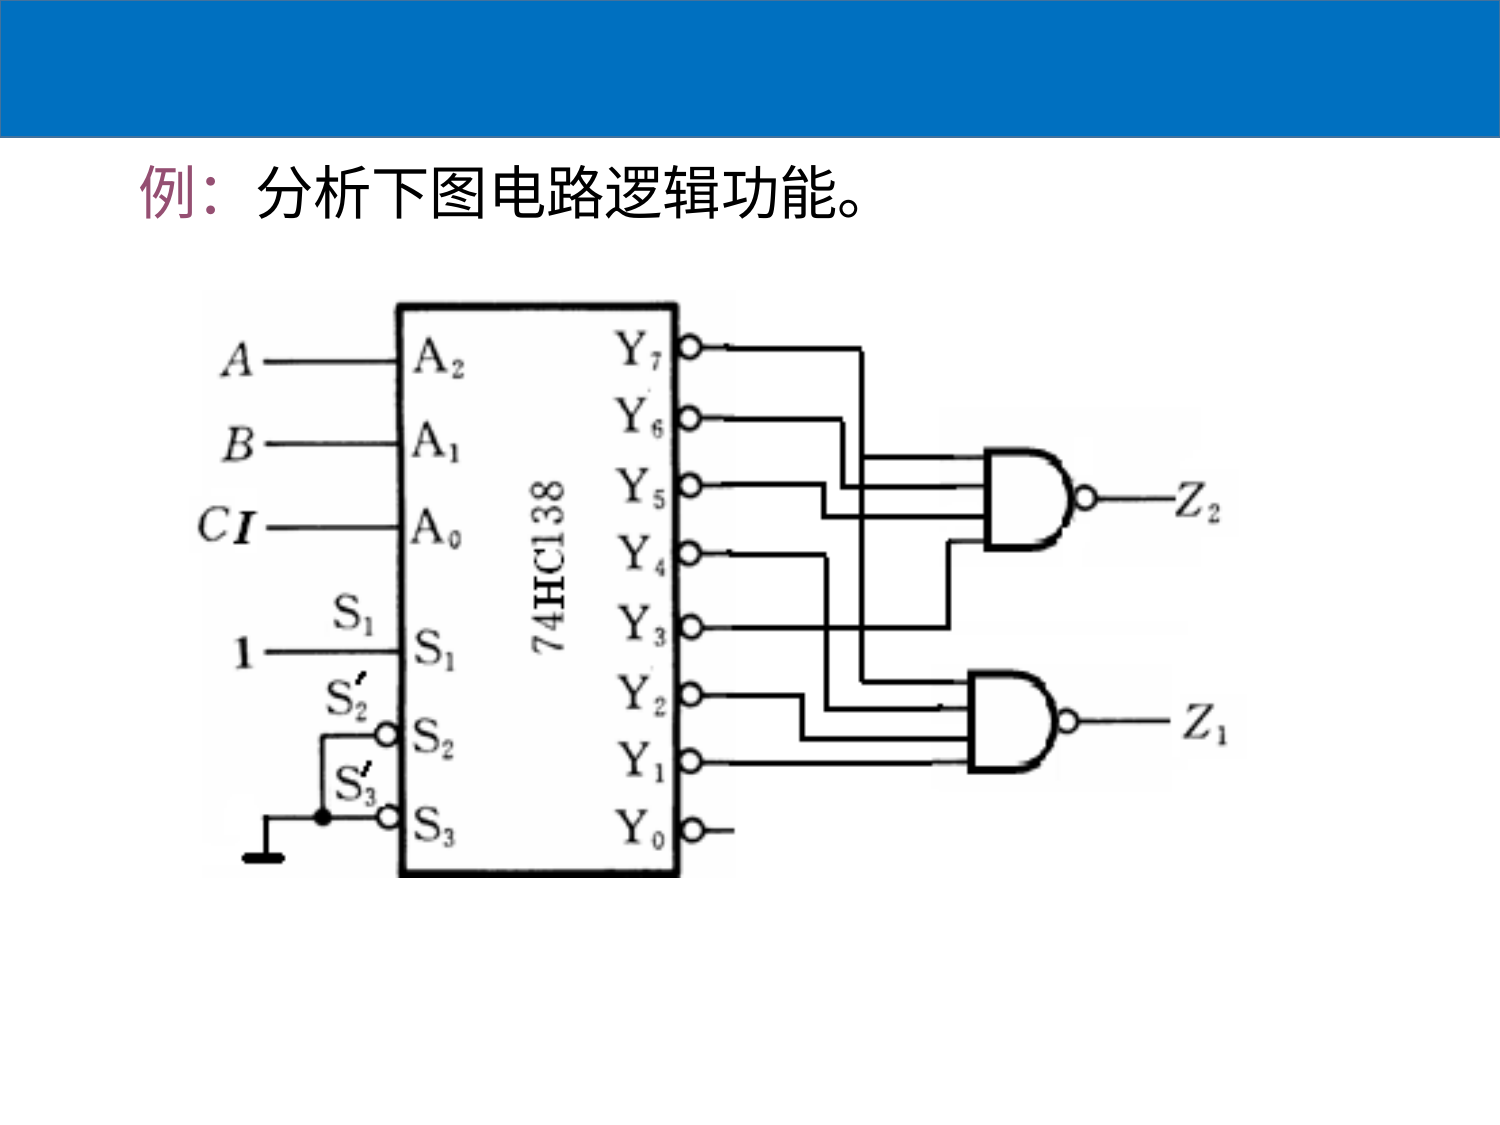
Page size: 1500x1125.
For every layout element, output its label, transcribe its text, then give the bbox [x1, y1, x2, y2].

text_box 例：分析下图电路逻辑功能。 [123, 148, 1294, 234]
picture [182, 290, 1247, 878]
